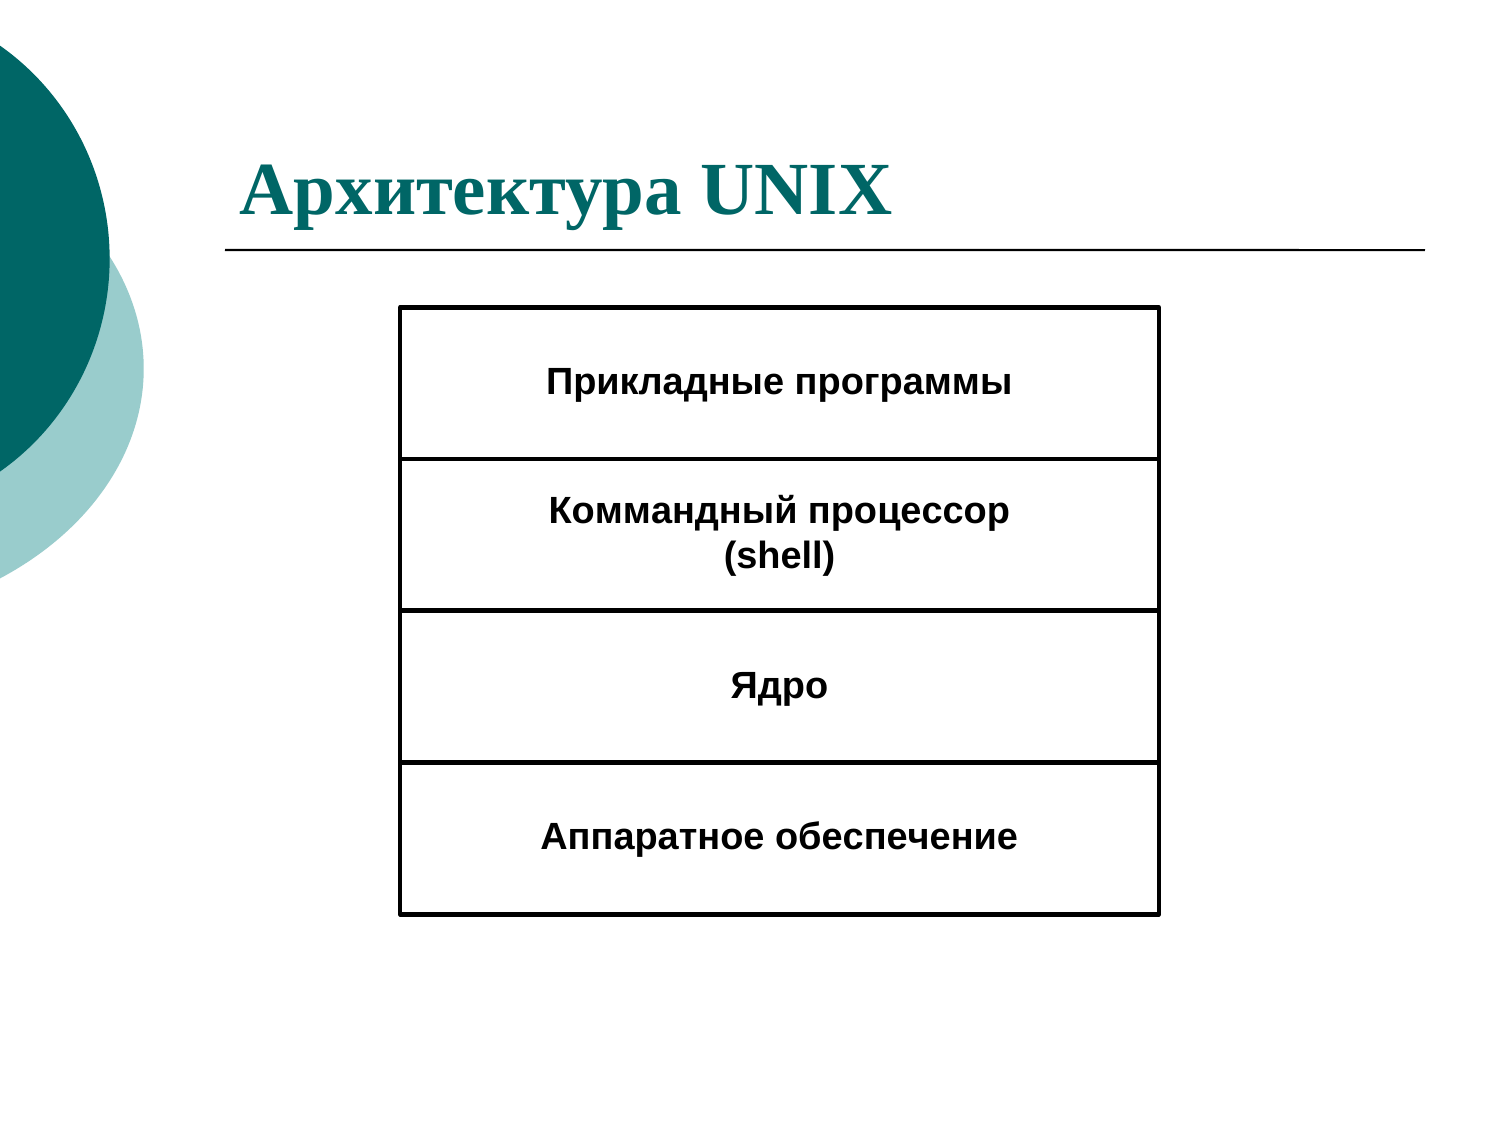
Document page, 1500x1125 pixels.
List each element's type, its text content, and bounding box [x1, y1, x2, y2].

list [395, 302, 1164, 920]
title Архитектура UNIX [224, 49, 1425, 238]
